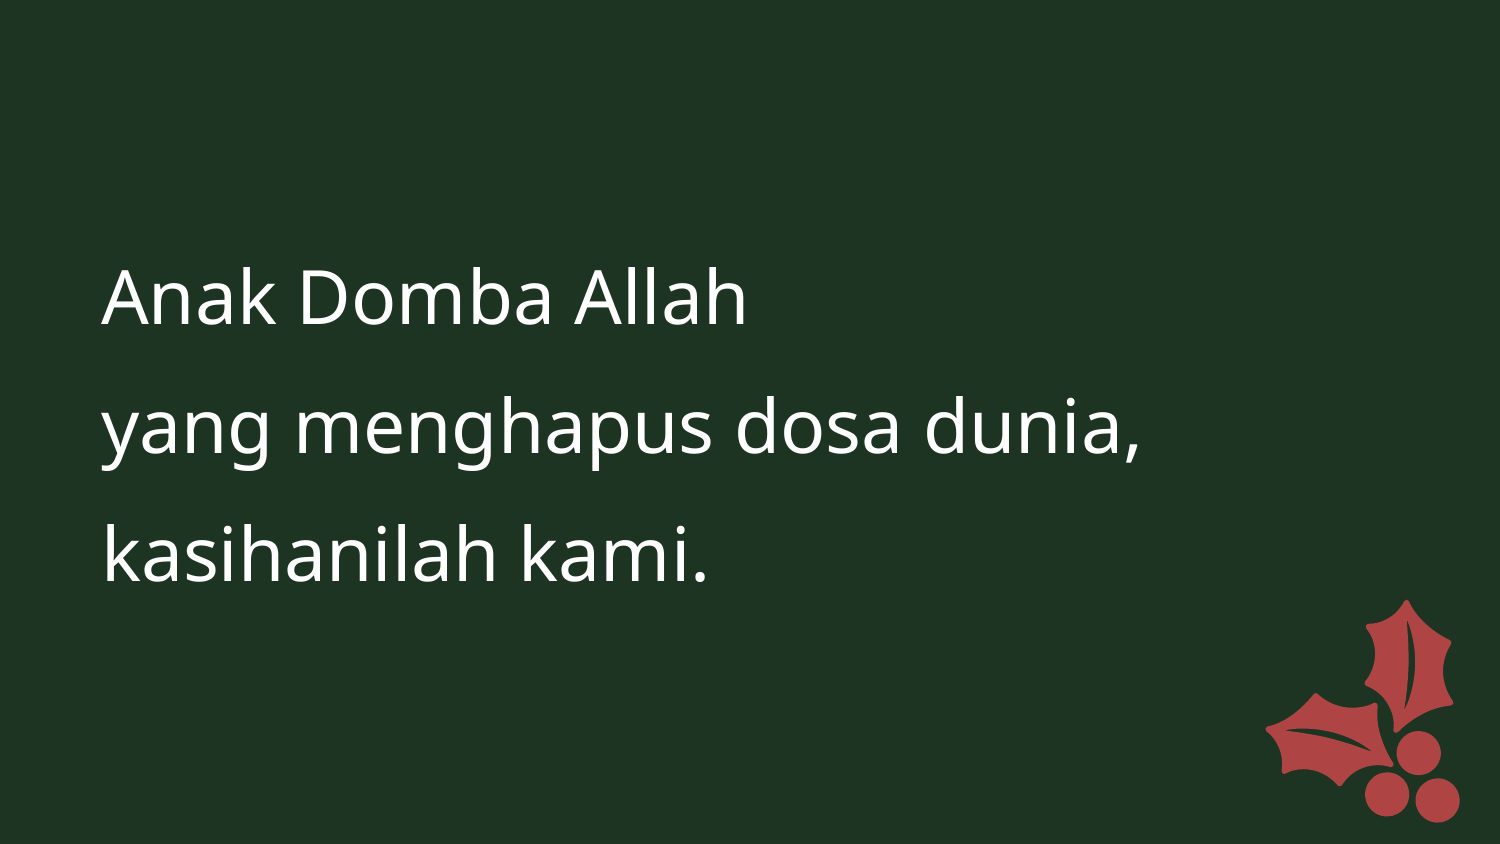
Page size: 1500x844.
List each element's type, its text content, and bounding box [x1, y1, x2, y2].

text_box Anak Domba Allah yang menghapus dosa dunia, kasihanilah kami. [61, 221, 1425, 722]
